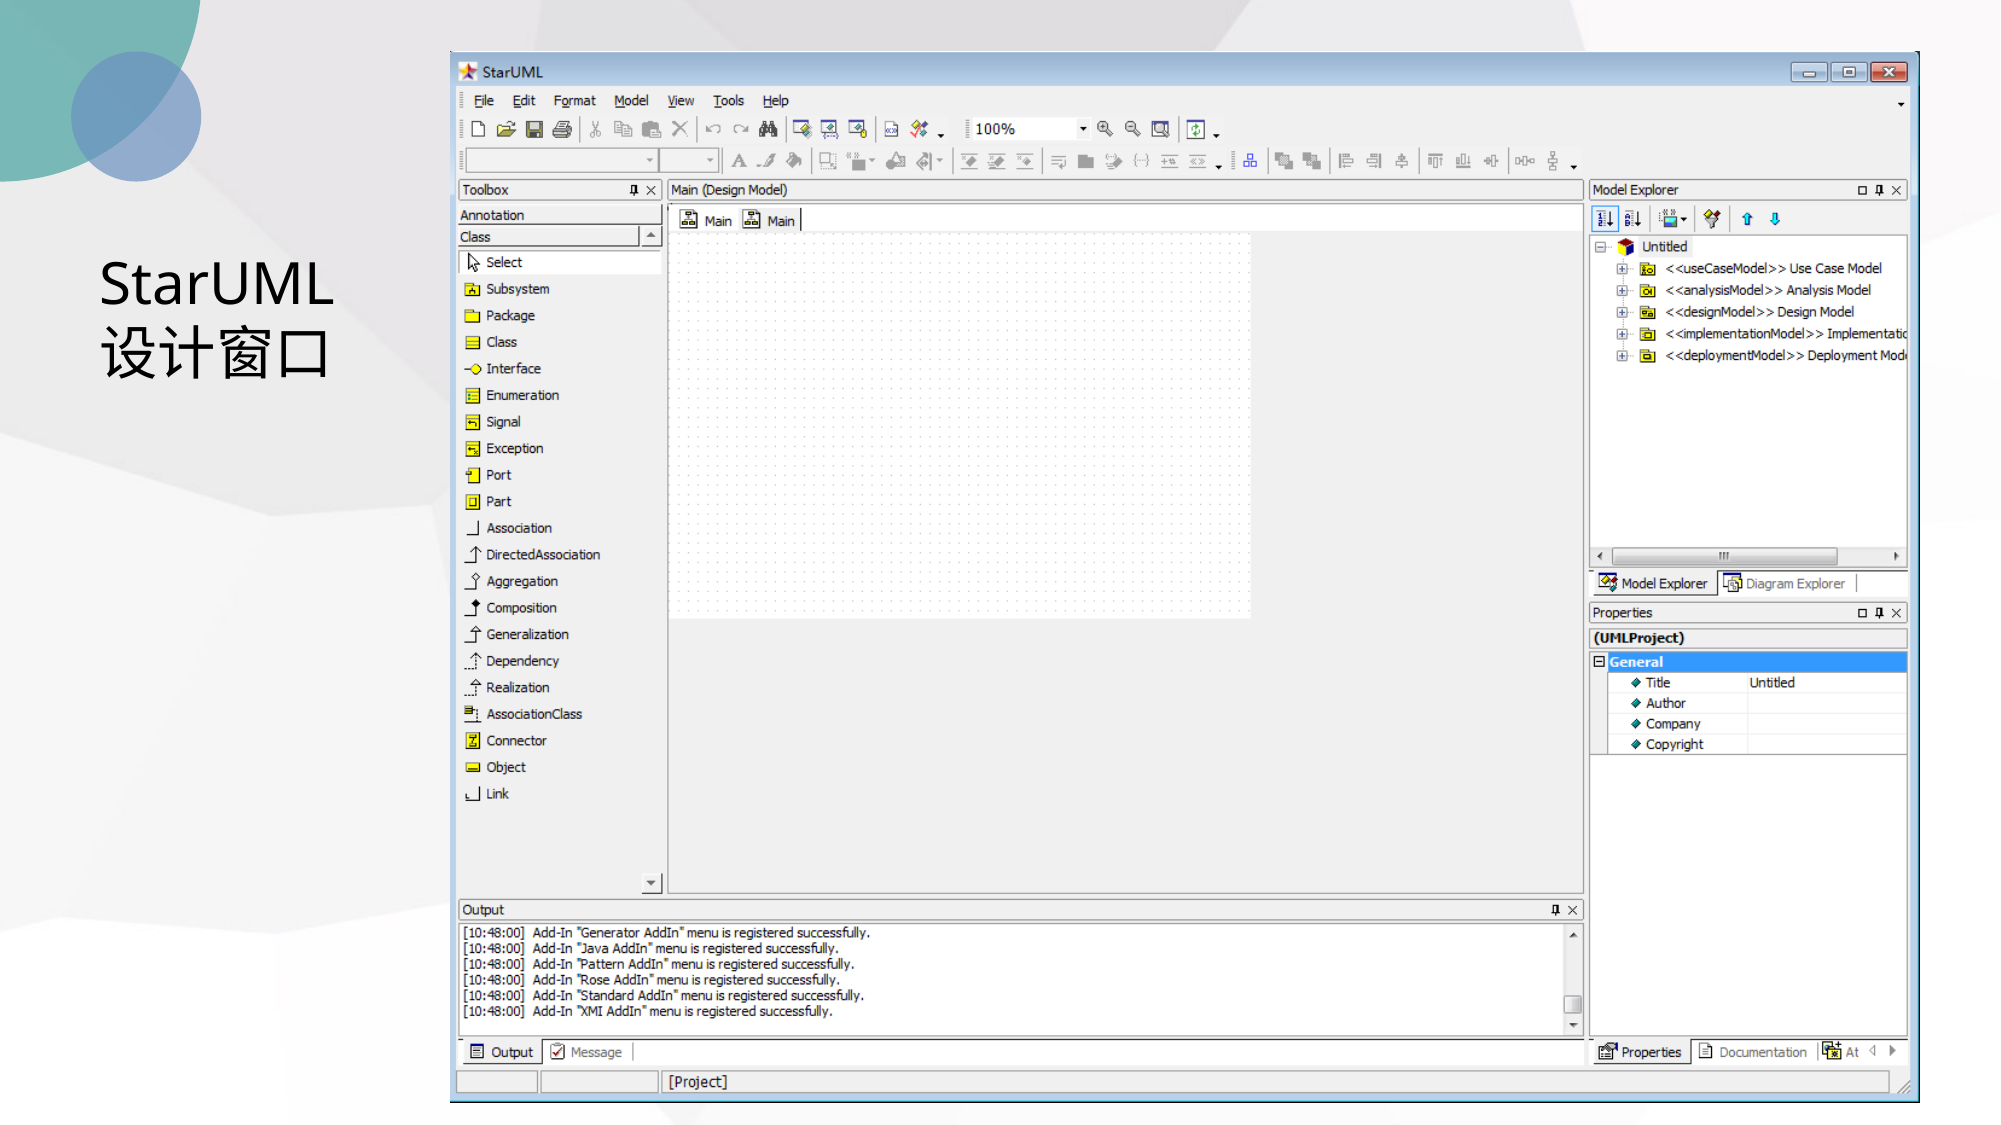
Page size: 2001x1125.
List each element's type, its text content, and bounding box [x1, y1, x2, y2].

picture [0, 0, 2001, 1125]
text_box StarUML 设计窗口 [85, 238, 351, 394]
text_box [0, 0, 202, 183]
text_box [70, 50, 203, 183]
